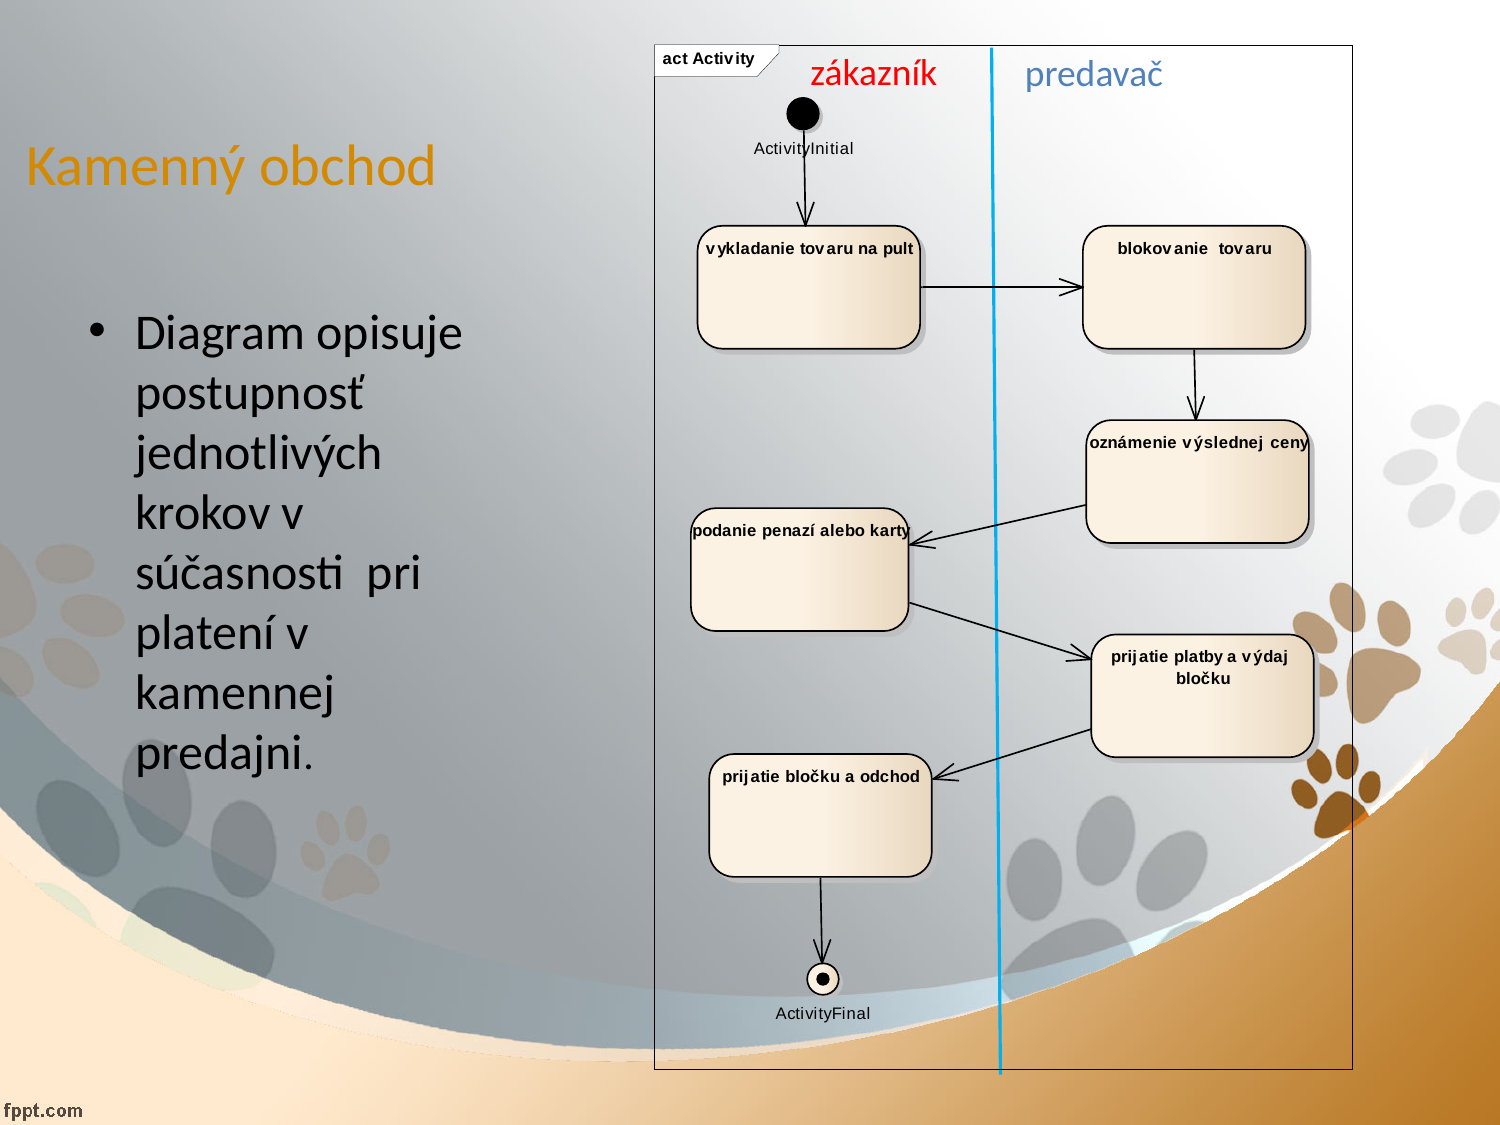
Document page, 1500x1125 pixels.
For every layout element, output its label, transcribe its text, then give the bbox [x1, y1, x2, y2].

picture [0, 0, 1500, 1125]
title Kamenný obchod [11, 99, 538, 225]
text_box Diagram opisuje postupnosť jednotlivých krokov v súčasnosti pri platení v kamennej predajni. [73, 291, 525, 787]
